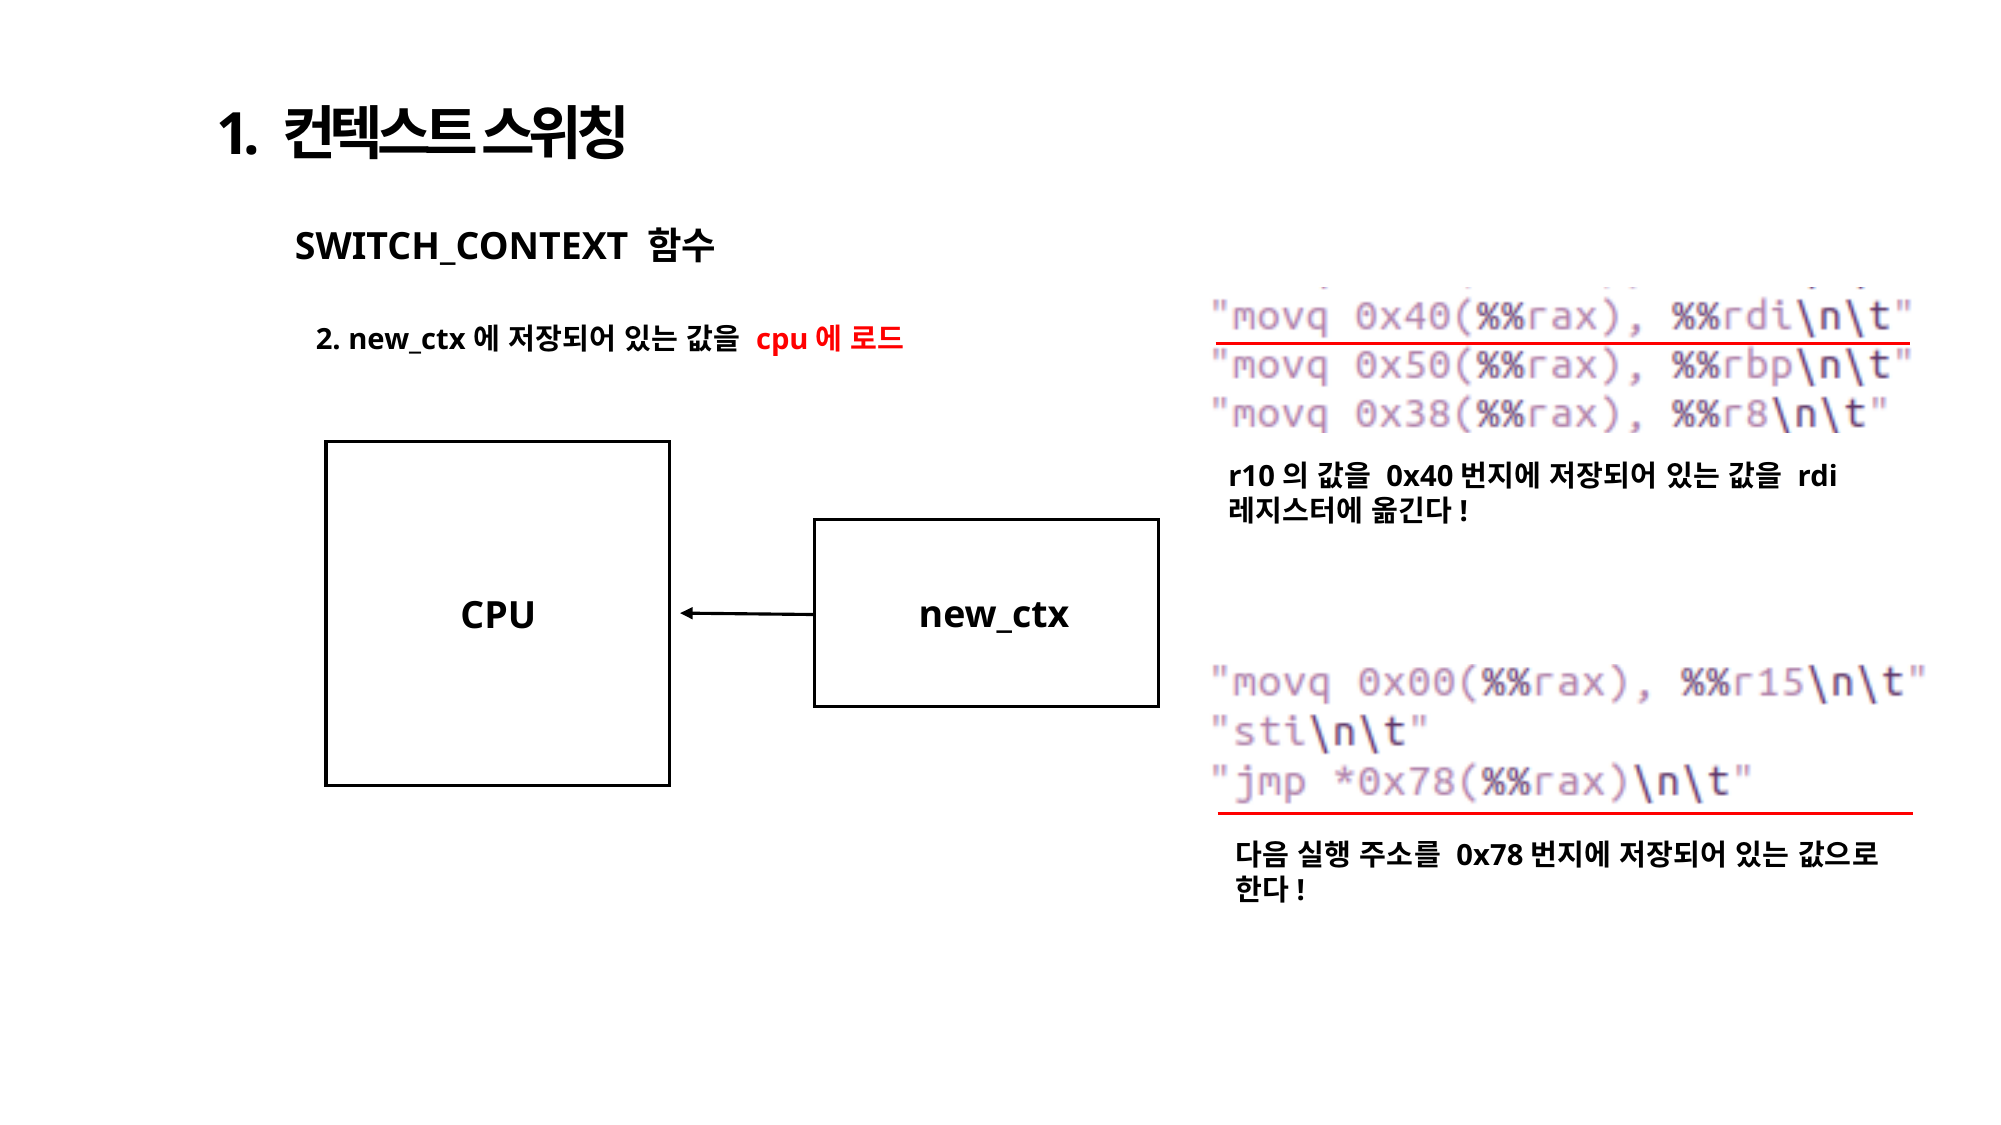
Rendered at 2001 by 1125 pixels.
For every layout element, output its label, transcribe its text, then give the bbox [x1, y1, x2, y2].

text_box [813, 518, 1160, 708]
text_box 다음 실행 주소를 0x78번지에 저장되어 있는 값으로 한다! [1220, 829, 1916, 914]
picture [1190, 664, 1954, 810]
text_box SWITCH_CONTEXT 함수 [280, 214, 822, 275]
text_box 2. new_ctx에 저장되어 있는 값을 cpu에 로드 [301, 312, 1190, 363]
text_box r10의 값을 0x40번지에 저장되어 있는 값을 rdi 레지스터에 옮긴다! [1213, 449, 1946, 535]
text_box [679, 612, 816, 616]
text_box [324, 440, 671, 787]
text_box CPU [445, 583, 584, 643]
text_box new_ctx [903, 582, 1105, 643]
picture [1190, 287, 1970, 433]
text_box 1. 컨텍스트 스위칭 [201, 88, 645, 174]
